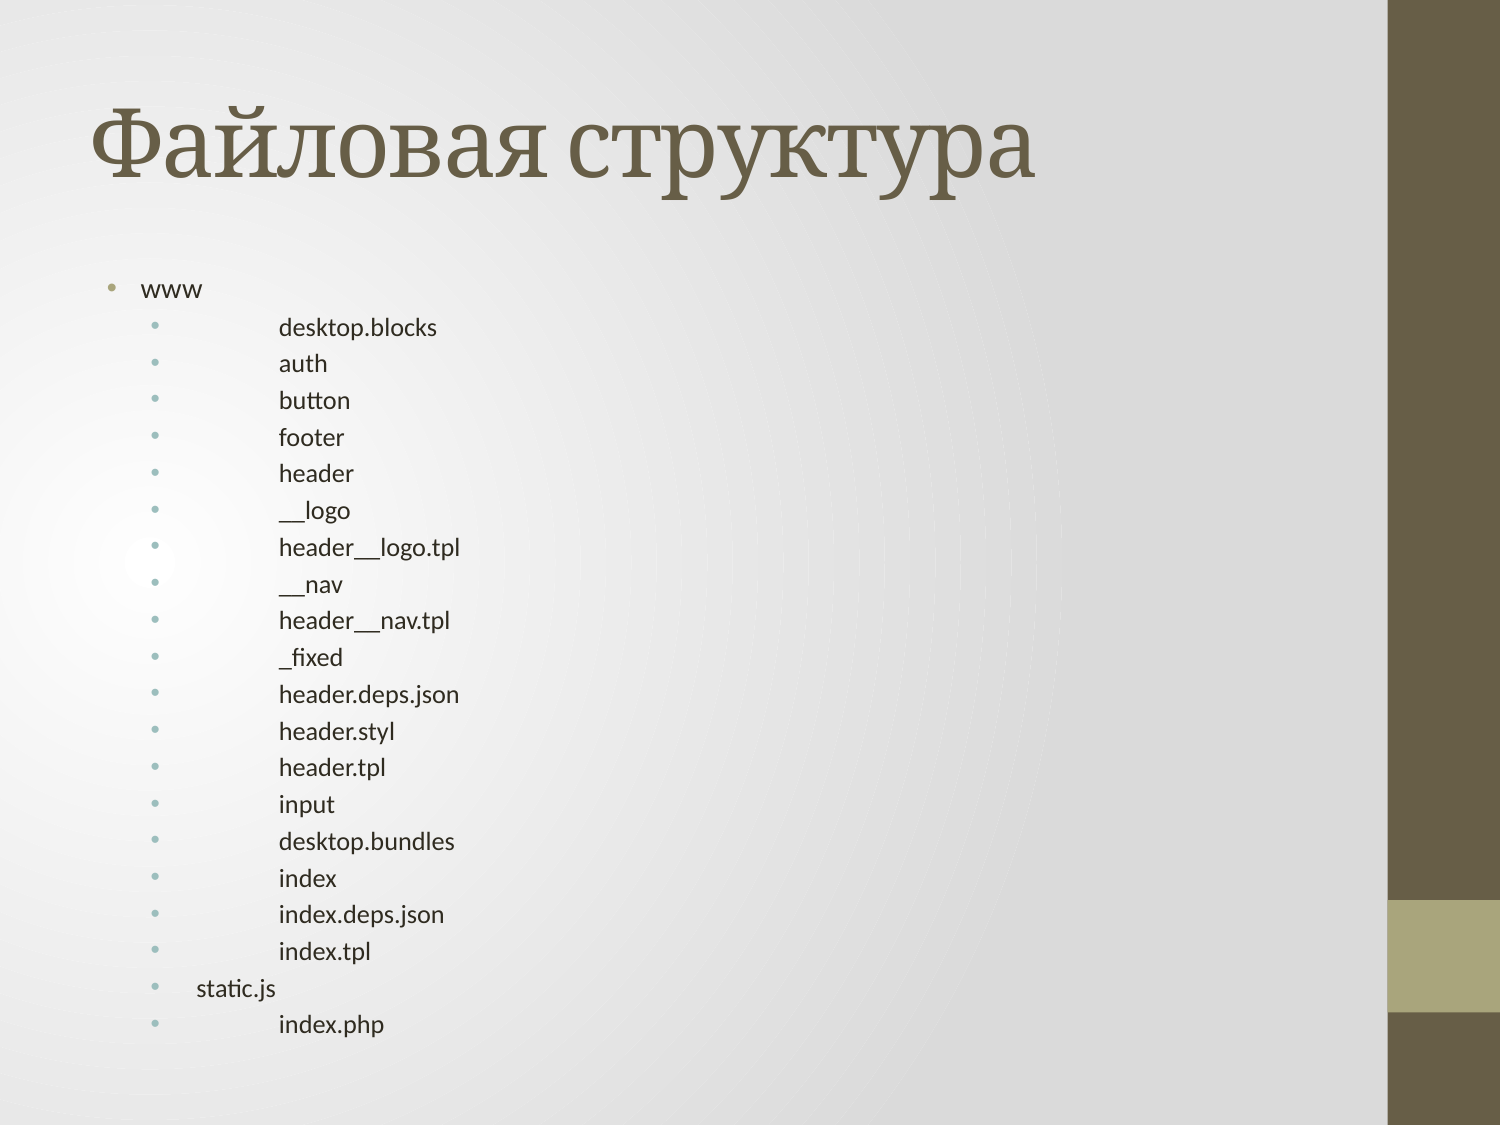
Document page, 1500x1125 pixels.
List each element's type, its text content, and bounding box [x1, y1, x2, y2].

list www desktop.blocks auth button footer header __logo header__logo.tpl __nav header__nav.tpl _fixed header.deps.json header.styl header.tpl input desktop.bundles index index.deps.json index.tpl static.js index.php [75, 262, 1325, 1050]
title Файловая структура [75, 45, 1325, 233]
